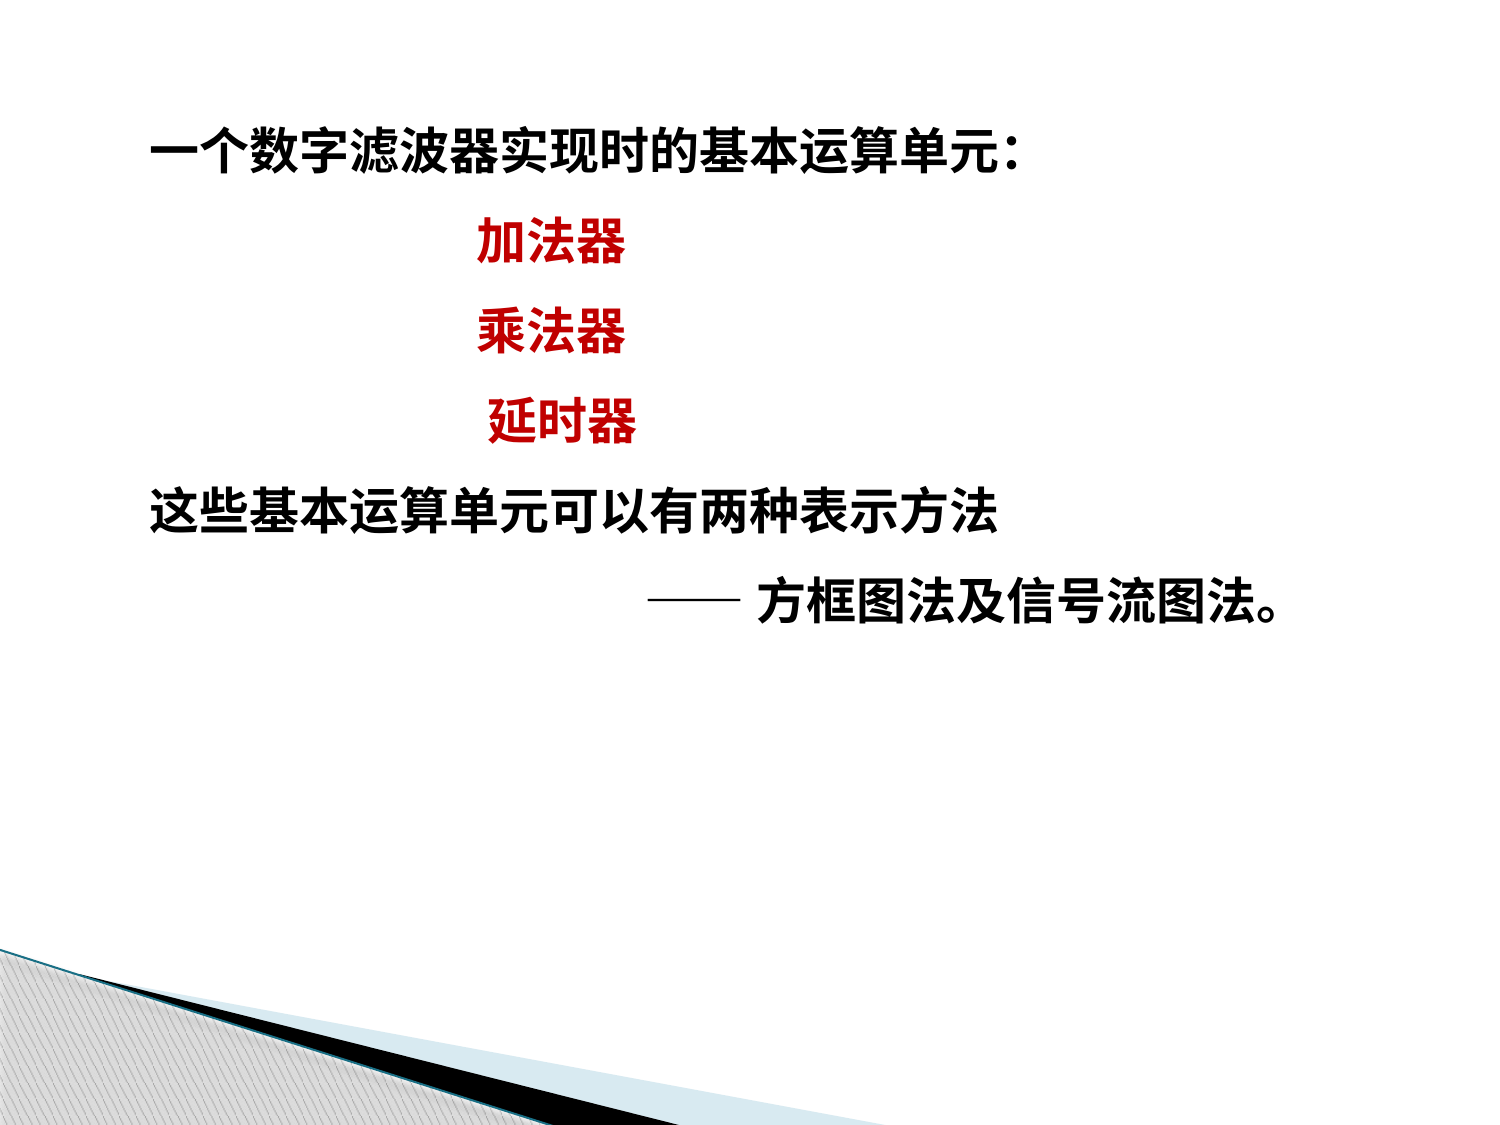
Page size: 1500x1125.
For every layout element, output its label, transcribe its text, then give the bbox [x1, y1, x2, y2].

text_box 一个数字滤波器实现时的基本运算单元： 加法器 乘法器 延时器 这些基本运算单元可以有两种表示方法 ——方框图法及信号流图法。 [134, 81, 1322, 637]
